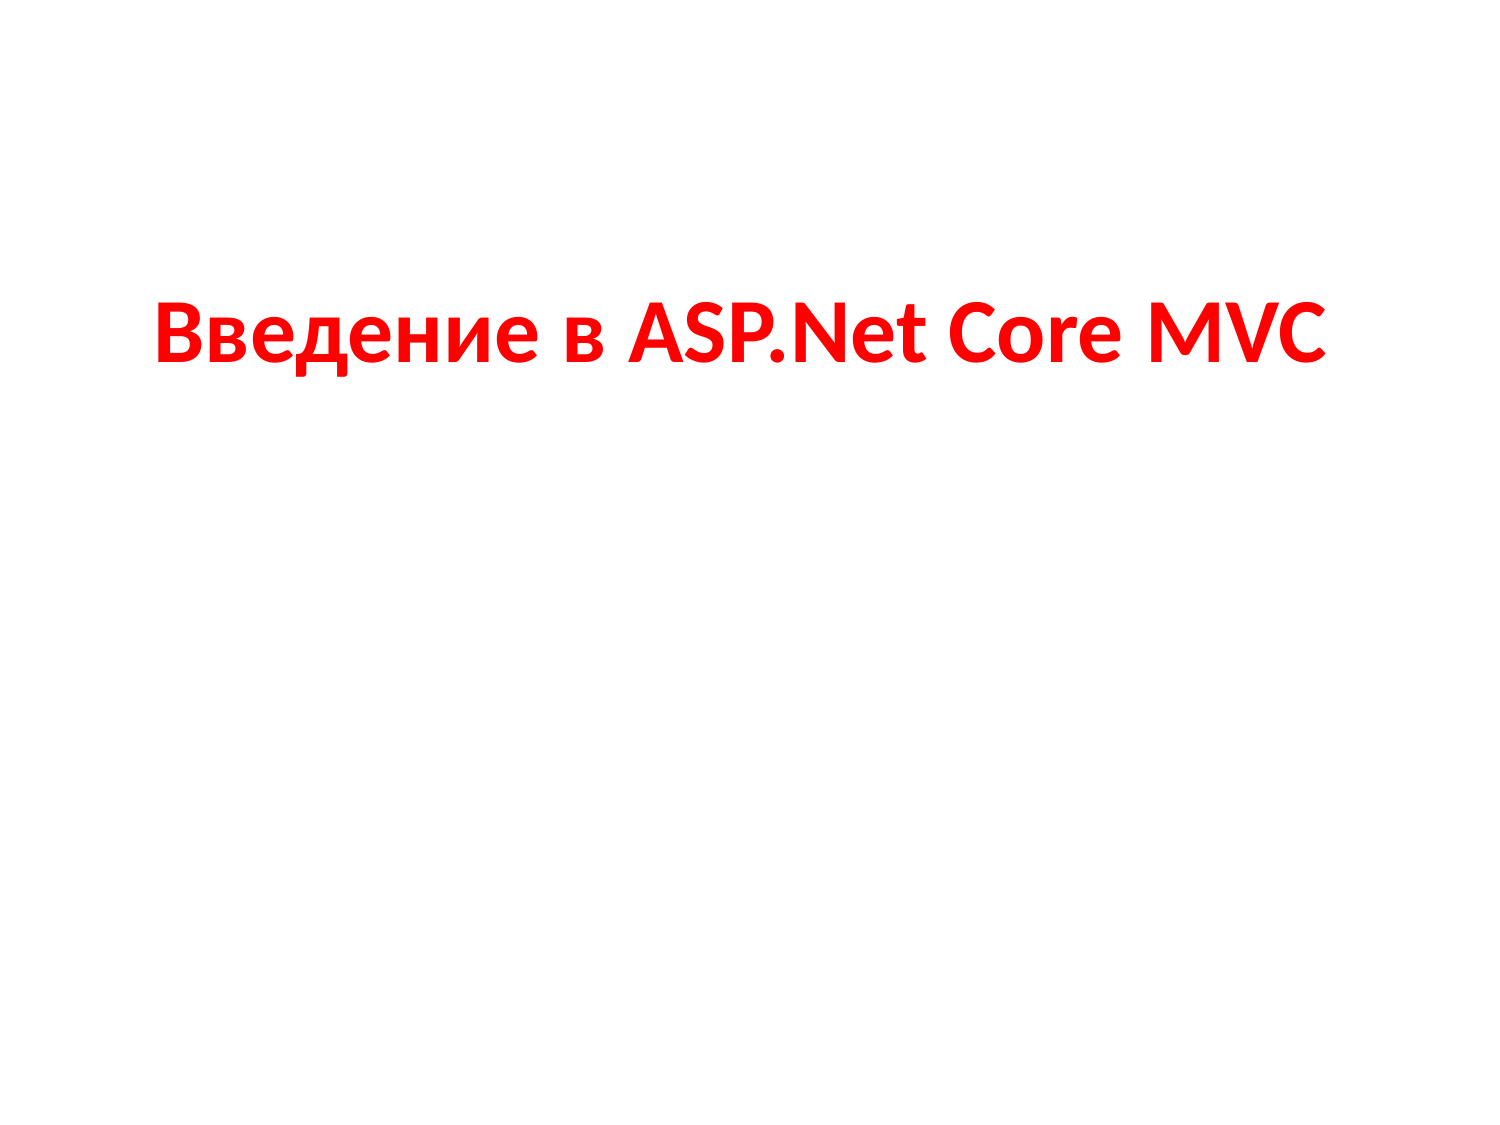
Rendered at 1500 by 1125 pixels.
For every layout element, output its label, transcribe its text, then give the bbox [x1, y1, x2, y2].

title Введение в ASP.Net Core MVC [64, 231, 1415, 420]
